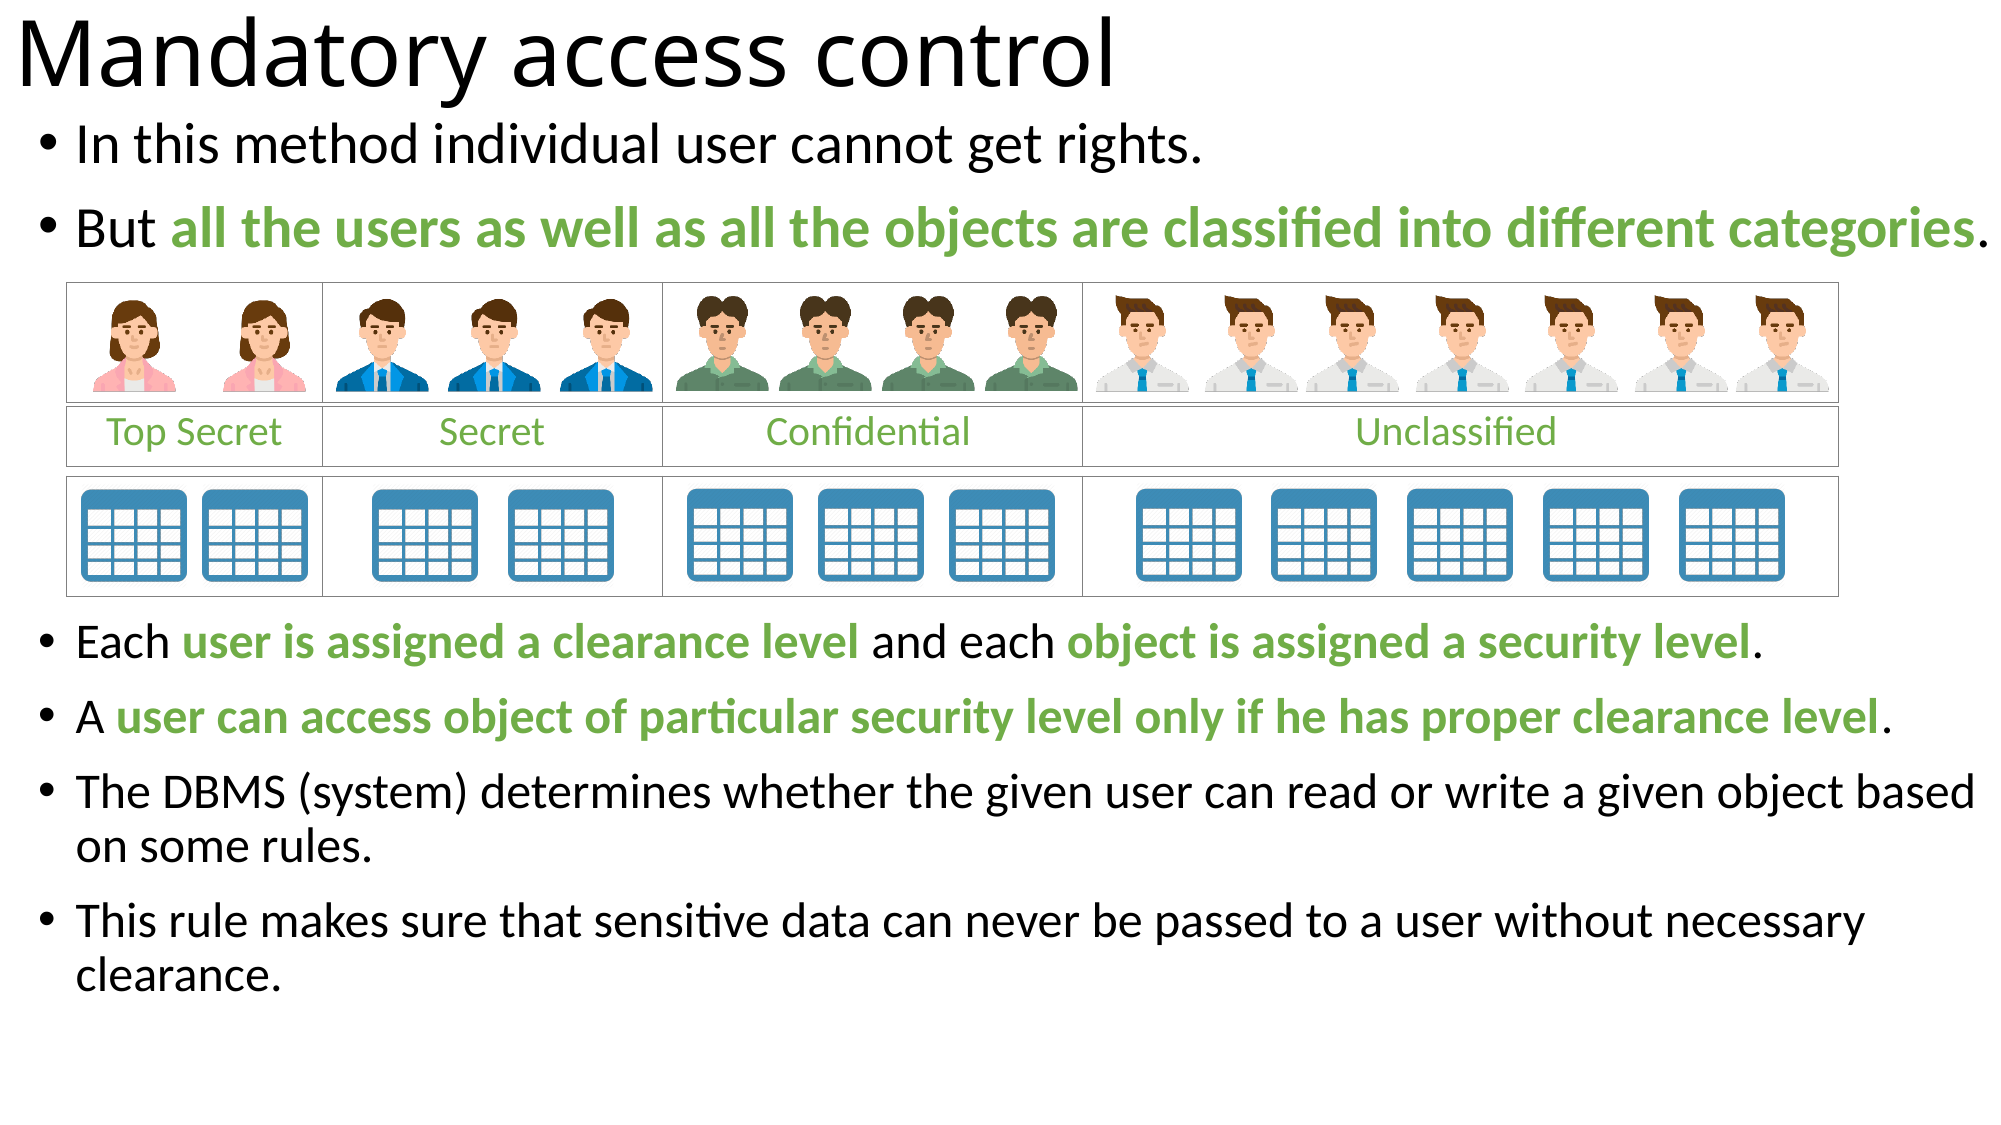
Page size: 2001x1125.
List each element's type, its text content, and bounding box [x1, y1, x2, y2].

table_header Confidential [663, 407, 1082, 466]
picture [81, 290, 187, 396]
picture [1409, 290, 1515, 396]
table_header Secret [323, 407, 662, 466]
picture [1089, 290, 1195, 396]
picture [1679, 482, 1785, 588]
text_box Mandatory access control [0, 0, 2000, 117]
picture [818, 482, 924, 588]
table_header [1083, 283, 1838, 402]
table_header [663, 477, 1082, 596]
table_header [67, 477, 322, 596]
picture [949, 482, 1055, 588]
picture [669, 290, 1084, 396]
text_box In this method individual user cannot get rights. But all the users as well as all the objects are classified into different categories. Each user is assigned a clearance level and each object is assigned a security level. A user can access object of particular security level only if he has proper clearance level. The DBMS (system) determines whether the given user can read or write a given object based on some rules. This rule makes sure that sensitive data can never be passed to a user without necessary clearance. [23, 105, 2000, 1023]
picture [553, 290, 659, 396]
table_header [67, 283, 322, 402]
table_header [1083, 477, 1838, 596]
picture [1271, 482, 1377, 588]
picture [508, 482, 614, 588]
table_header [663, 283, 1082, 402]
picture [372, 482, 478, 588]
picture [1518, 290, 1624, 396]
table_header Unclassified [1083, 407, 1838, 466]
picture [687, 482, 793, 588]
picture [81, 482, 187, 588]
picture [329, 290, 435, 396]
picture [211, 290, 317, 396]
picture [1543, 482, 1649, 588]
picture [1628, 290, 1835, 396]
table_header [323, 283, 662, 402]
table_header Top Secret [67, 407, 322, 466]
table_header [323, 477, 662, 596]
picture [1136, 482, 1242, 588]
picture [202, 482, 308, 588]
picture [1198, 290, 1405, 396]
picture [1407, 482, 1513, 588]
picture [441, 290, 547, 396]
